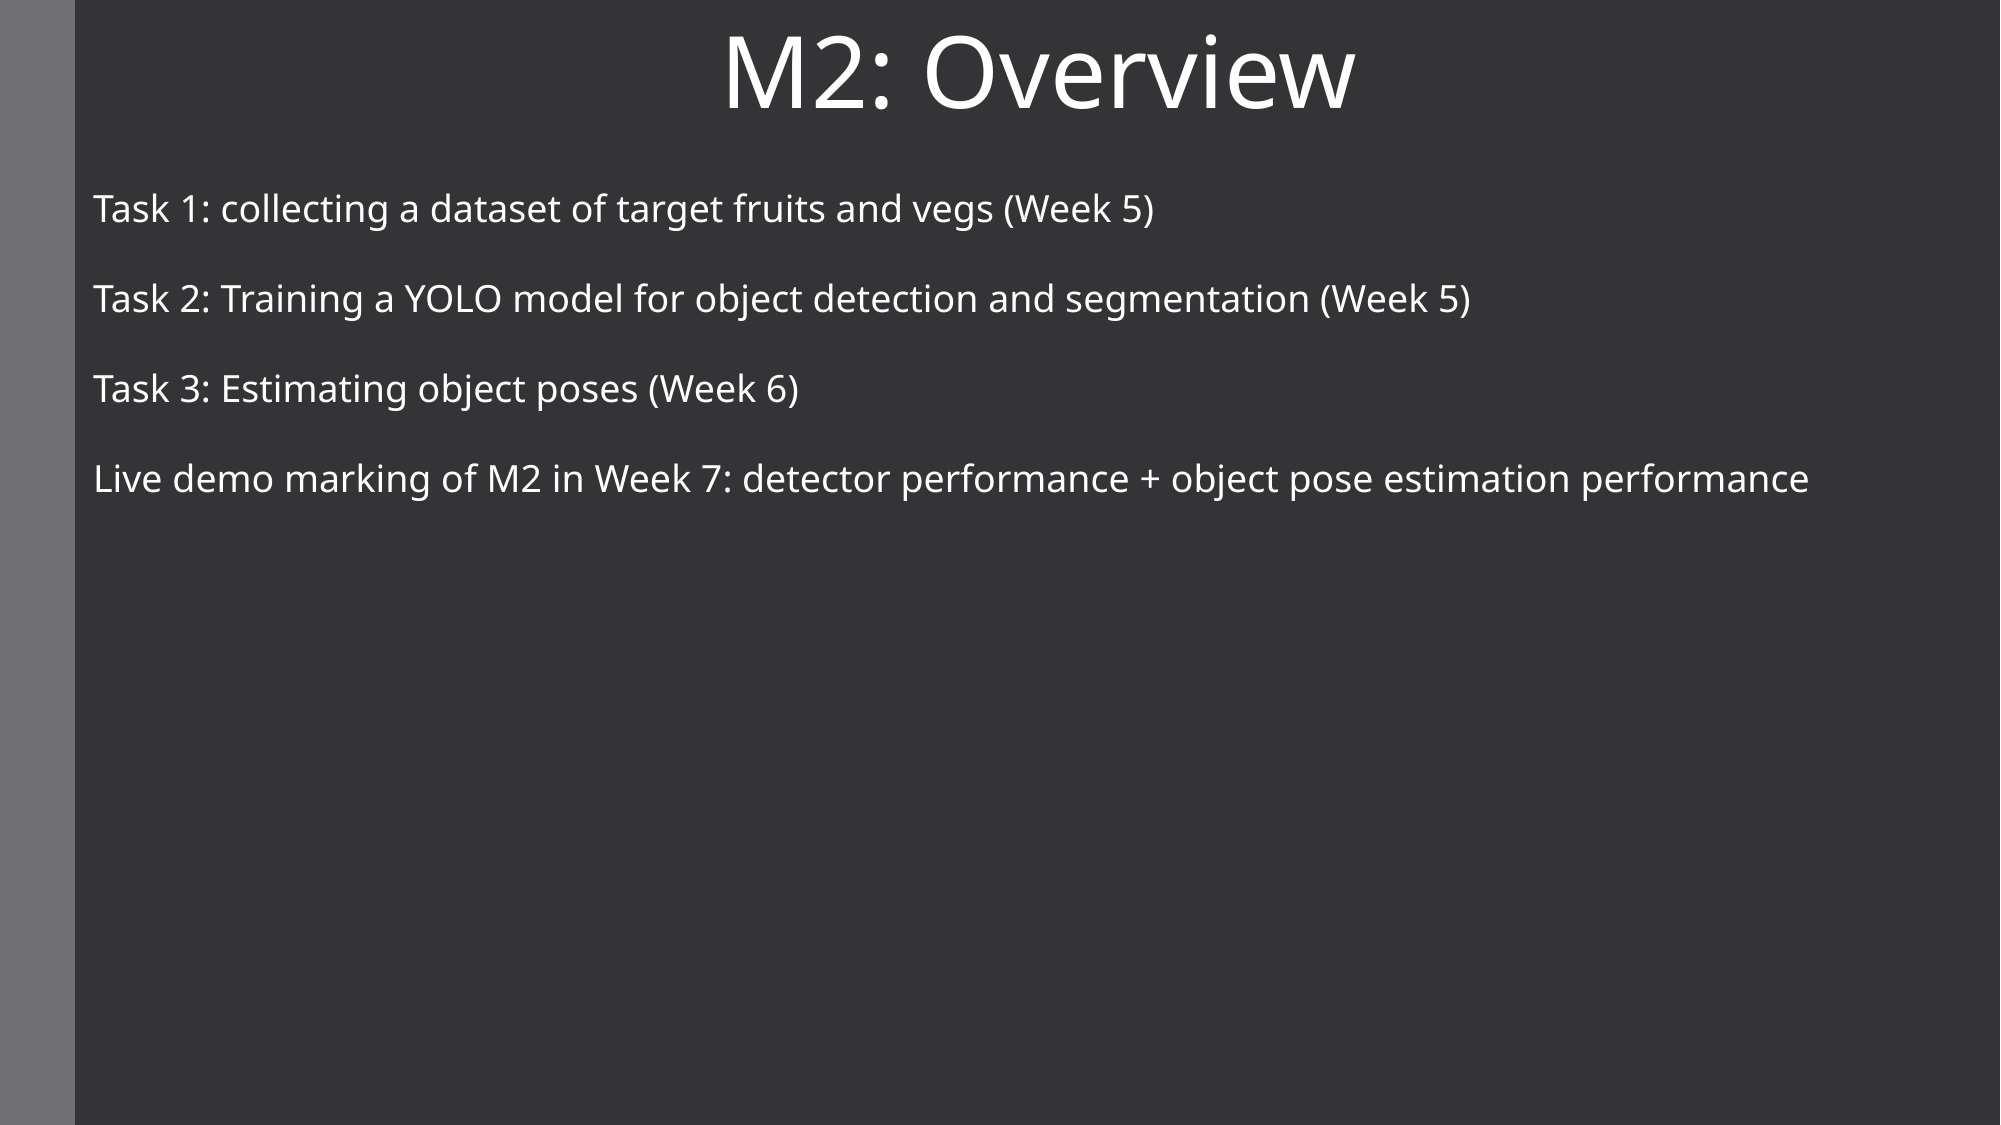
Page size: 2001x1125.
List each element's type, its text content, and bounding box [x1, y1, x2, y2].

text_box Task 1: collecting a dataset of target fruits and vegs (Week 5) Task 2: Training a YOLO model for object detection and segmentation (Week 5) Task 3: Estimating object poses (Week 6) Live demo marking of M2 in Week 7: detector performance + object pose estimation performance [78, 132, 1970, 507]
text_box M2: Overview [78, 1, 2000, 136]
